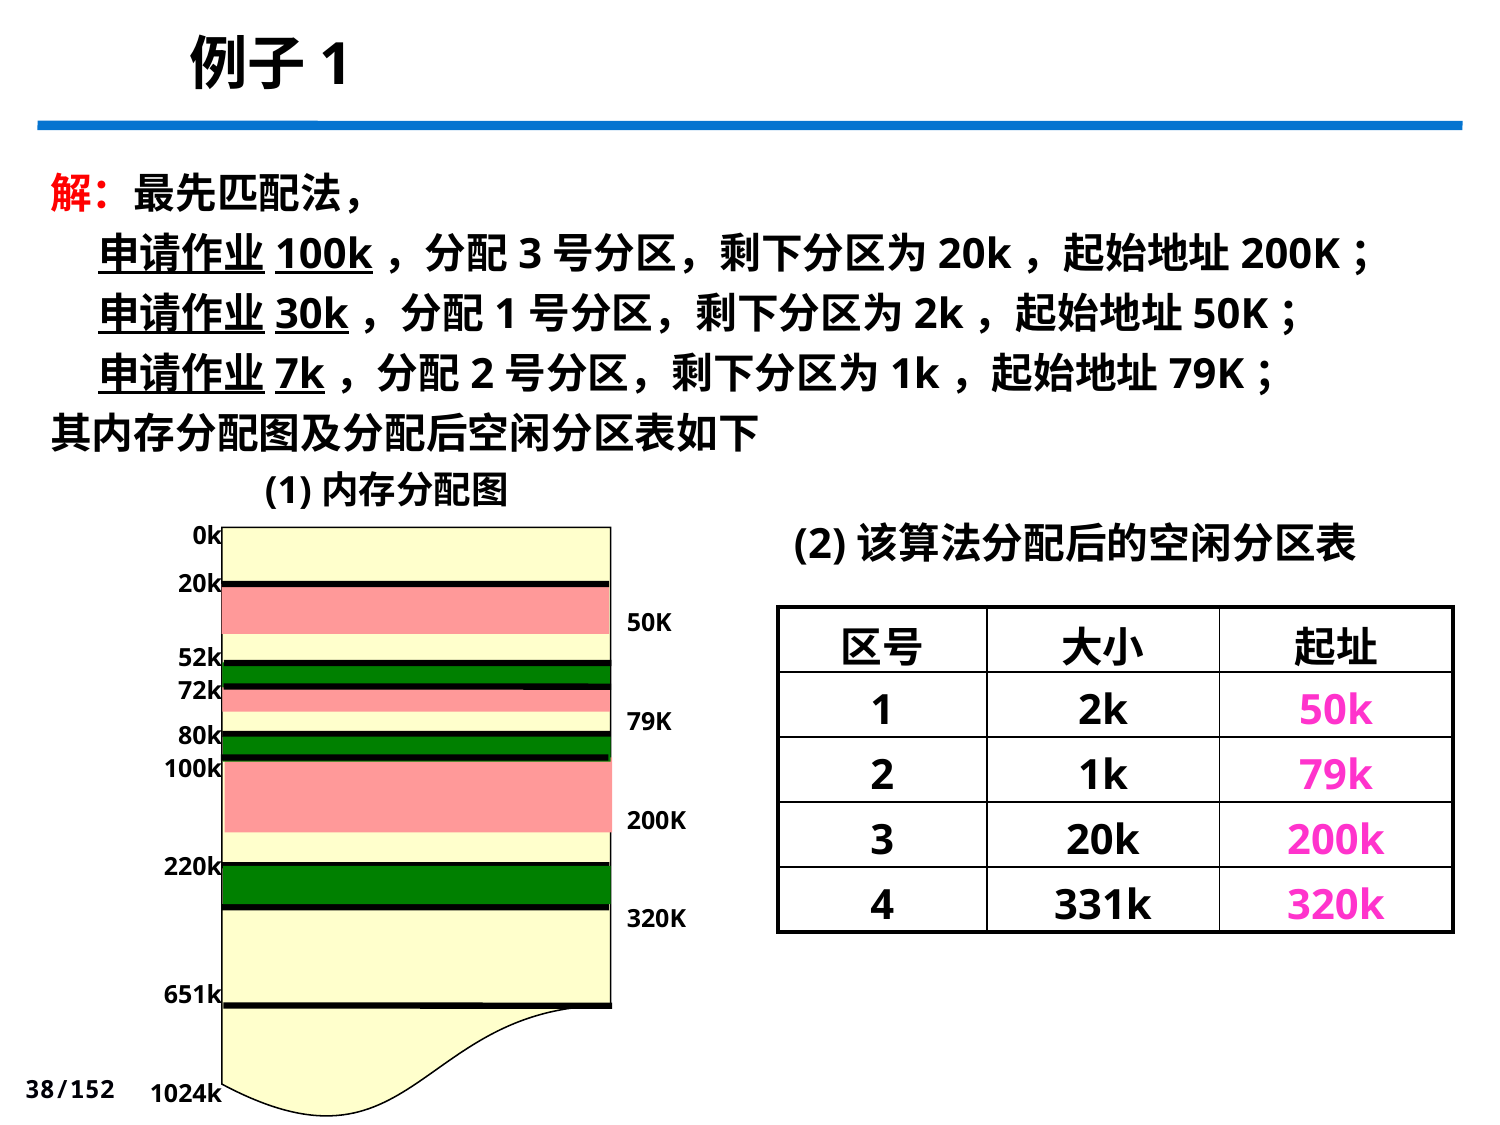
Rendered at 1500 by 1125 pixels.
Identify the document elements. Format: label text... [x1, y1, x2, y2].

text_box [221, 583, 610, 634]
text_box [237, 687, 611, 736]
text_box 0k 20k 52k 72k 80k 100k 220k 651k 1024k [112, 508, 237, 1116]
text_box [222, 662, 610, 688]
table_cell 1k [988, 738, 1219, 801]
table_cell 79k [1220, 738, 1451, 801]
table_cell 50k [1220, 673, 1451, 736]
table_cell 20k [988, 803, 1219, 866]
text_box [222, 688, 610, 712]
table_cell 4 [780, 868, 986, 930]
table_cell 3 [780, 803, 986, 866]
text_box [237, 1006, 592, 1116]
text_box 例子1 [174, 18, 1079, 104]
text_box (2)该算法分配后的空闲分区表 [700, 508, 1451, 574]
text_box 50K 79K 200K 320K [612, 596, 727, 941]
table_cell 200k [1220, 803, 1451, 866]
table_header 起址 [1220, 609, 1451, 671]
text_box (1)内存分配图 [250, 459, 584, 519]
table_cell 331k [988, 868, 1219, 930]
text_box [223, 736, 611, 762]
table_cell 320k [1220, 868, 1451, 930]
text_box [237, 527, 611, 662]
table_cell 2k [988, 673, 1219, 736]
text_box [223, 865, 611, 905]
table_header 区号 [780, 609, 986, 671]
text_box [237, 833, 611, 865]
text_box [224, 757, 612, 833]
table_cell 2 [780, 738, 986, 801]
text_box [237, 905, 611, 1005]
text_box 解：最先匹配法， 申请作业100k，分配3号分区，剩下分区为20k，起始地址200K； 申请作业30k，分配1号分区，剩下分区为2k，起始地址50K； 申请作业7k，分配2号分区，剩下分区为1k，起始地址79K； 其内存分配图及分配后空闲分区表如下 [35, 148, 1453, 464]
table_cell 1 [780, 673, 986, 736]
table_header 大小 [988, 609, 1219, 671]
